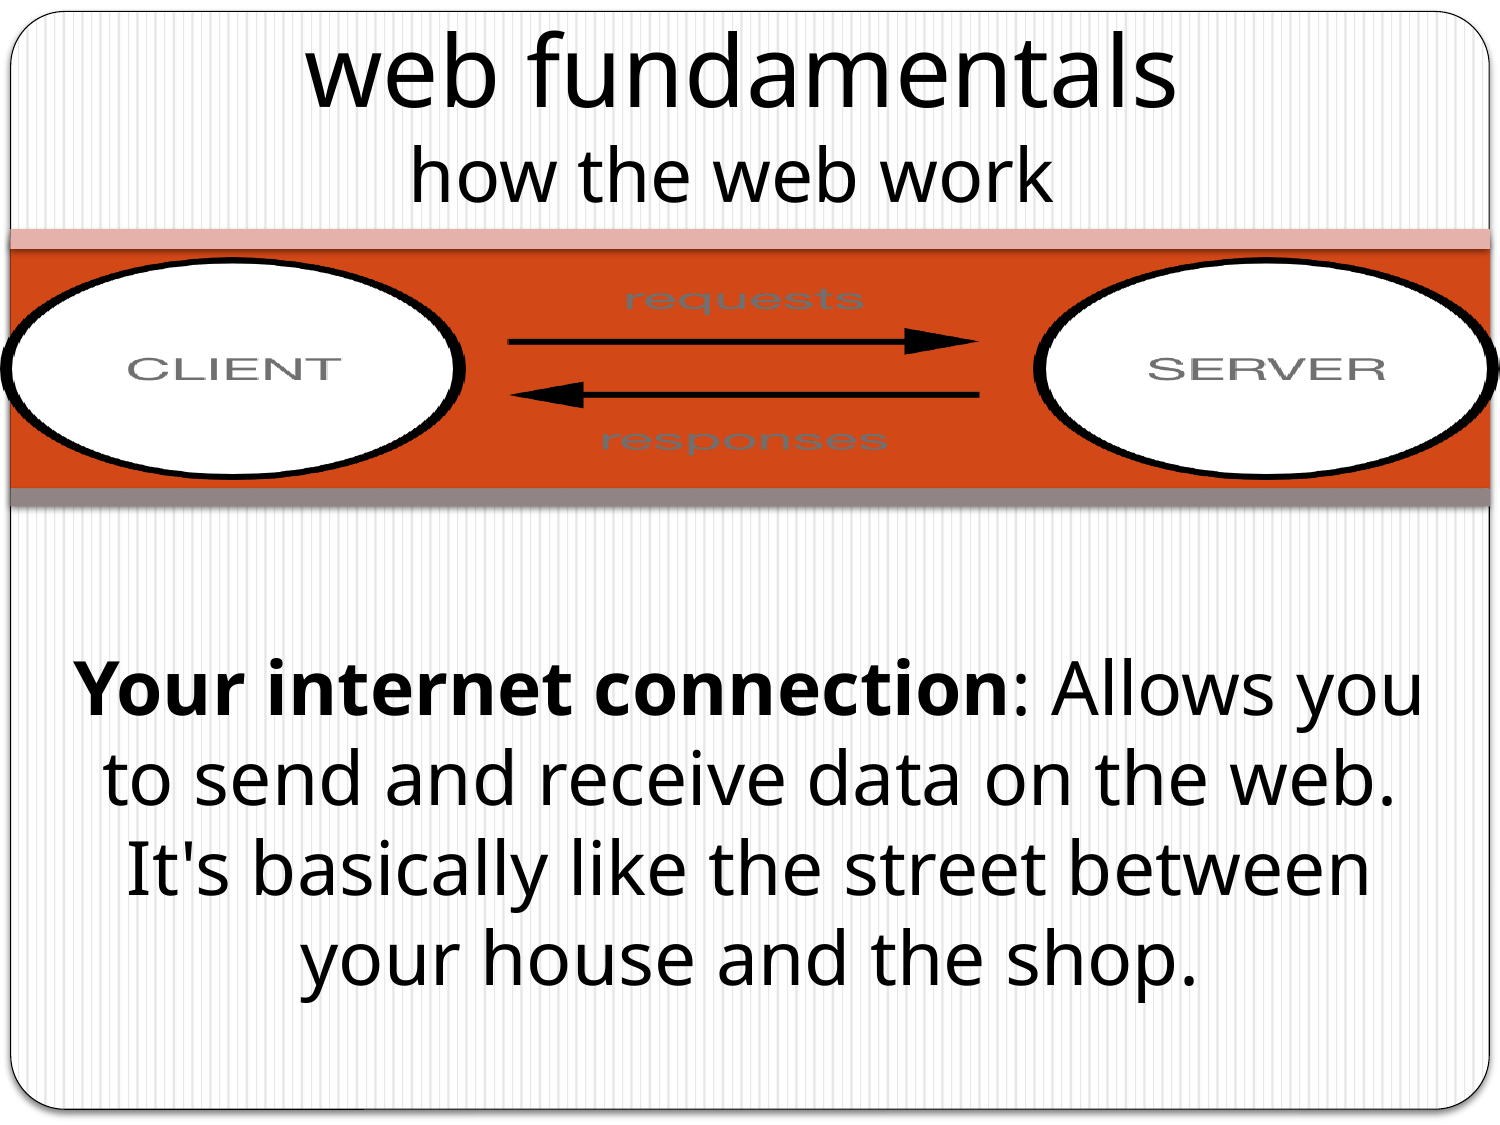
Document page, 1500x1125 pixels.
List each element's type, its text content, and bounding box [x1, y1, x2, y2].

text_box Your internet connection: Allows you to send and receive data on the web. It's basically like the street between your house and the shop. [58, 632, 1442, 1053]
text_box web fundamentals how the web work [289, 0, 1195, 225]
picture [0, 257, 1500, 480]
